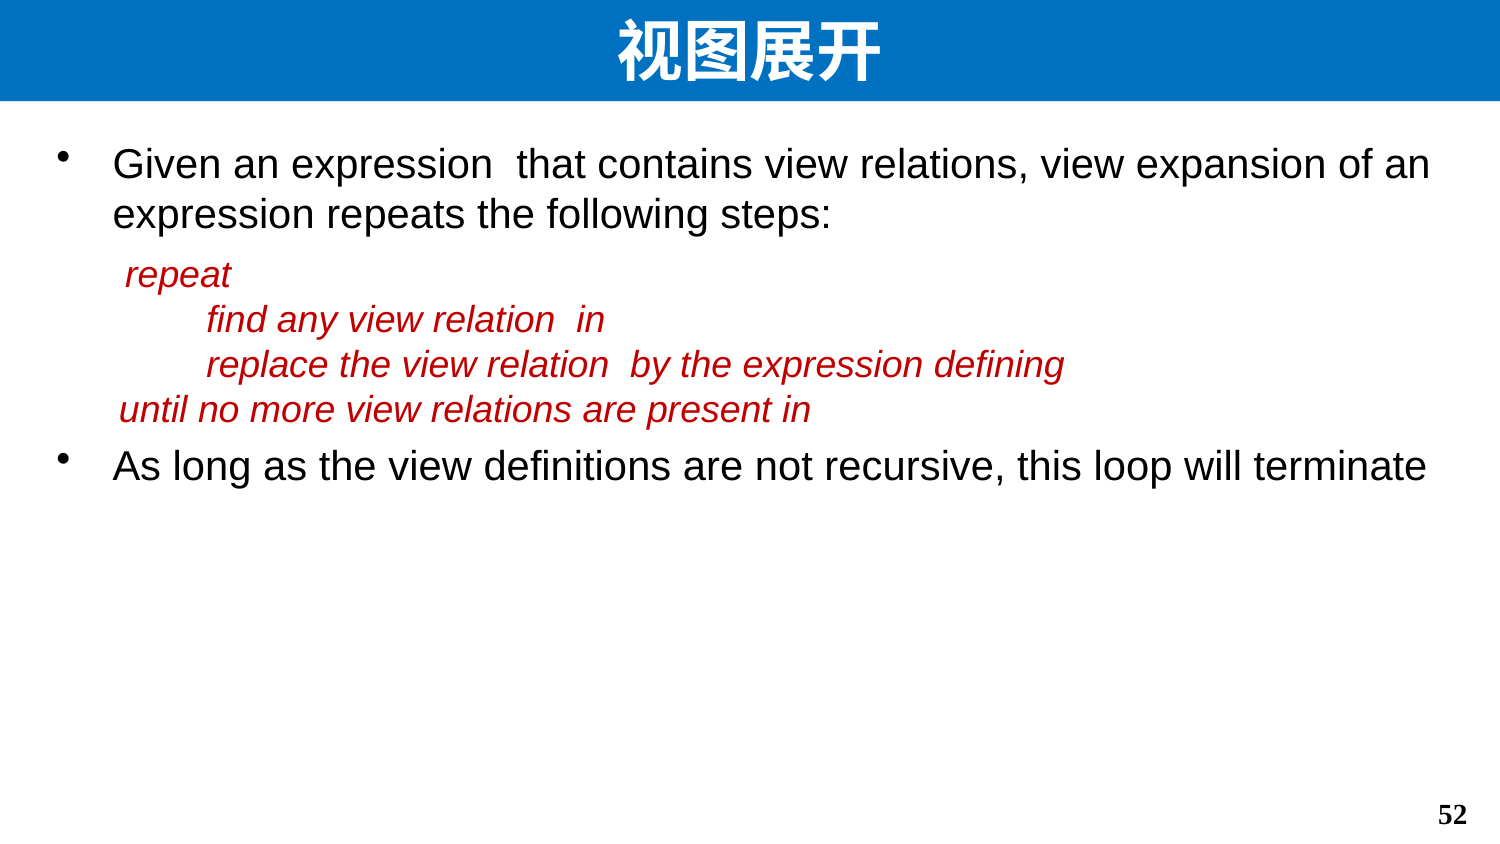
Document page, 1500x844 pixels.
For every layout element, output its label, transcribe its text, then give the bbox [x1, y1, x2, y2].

title 视图展开 [0, 0, 1500, 102]
